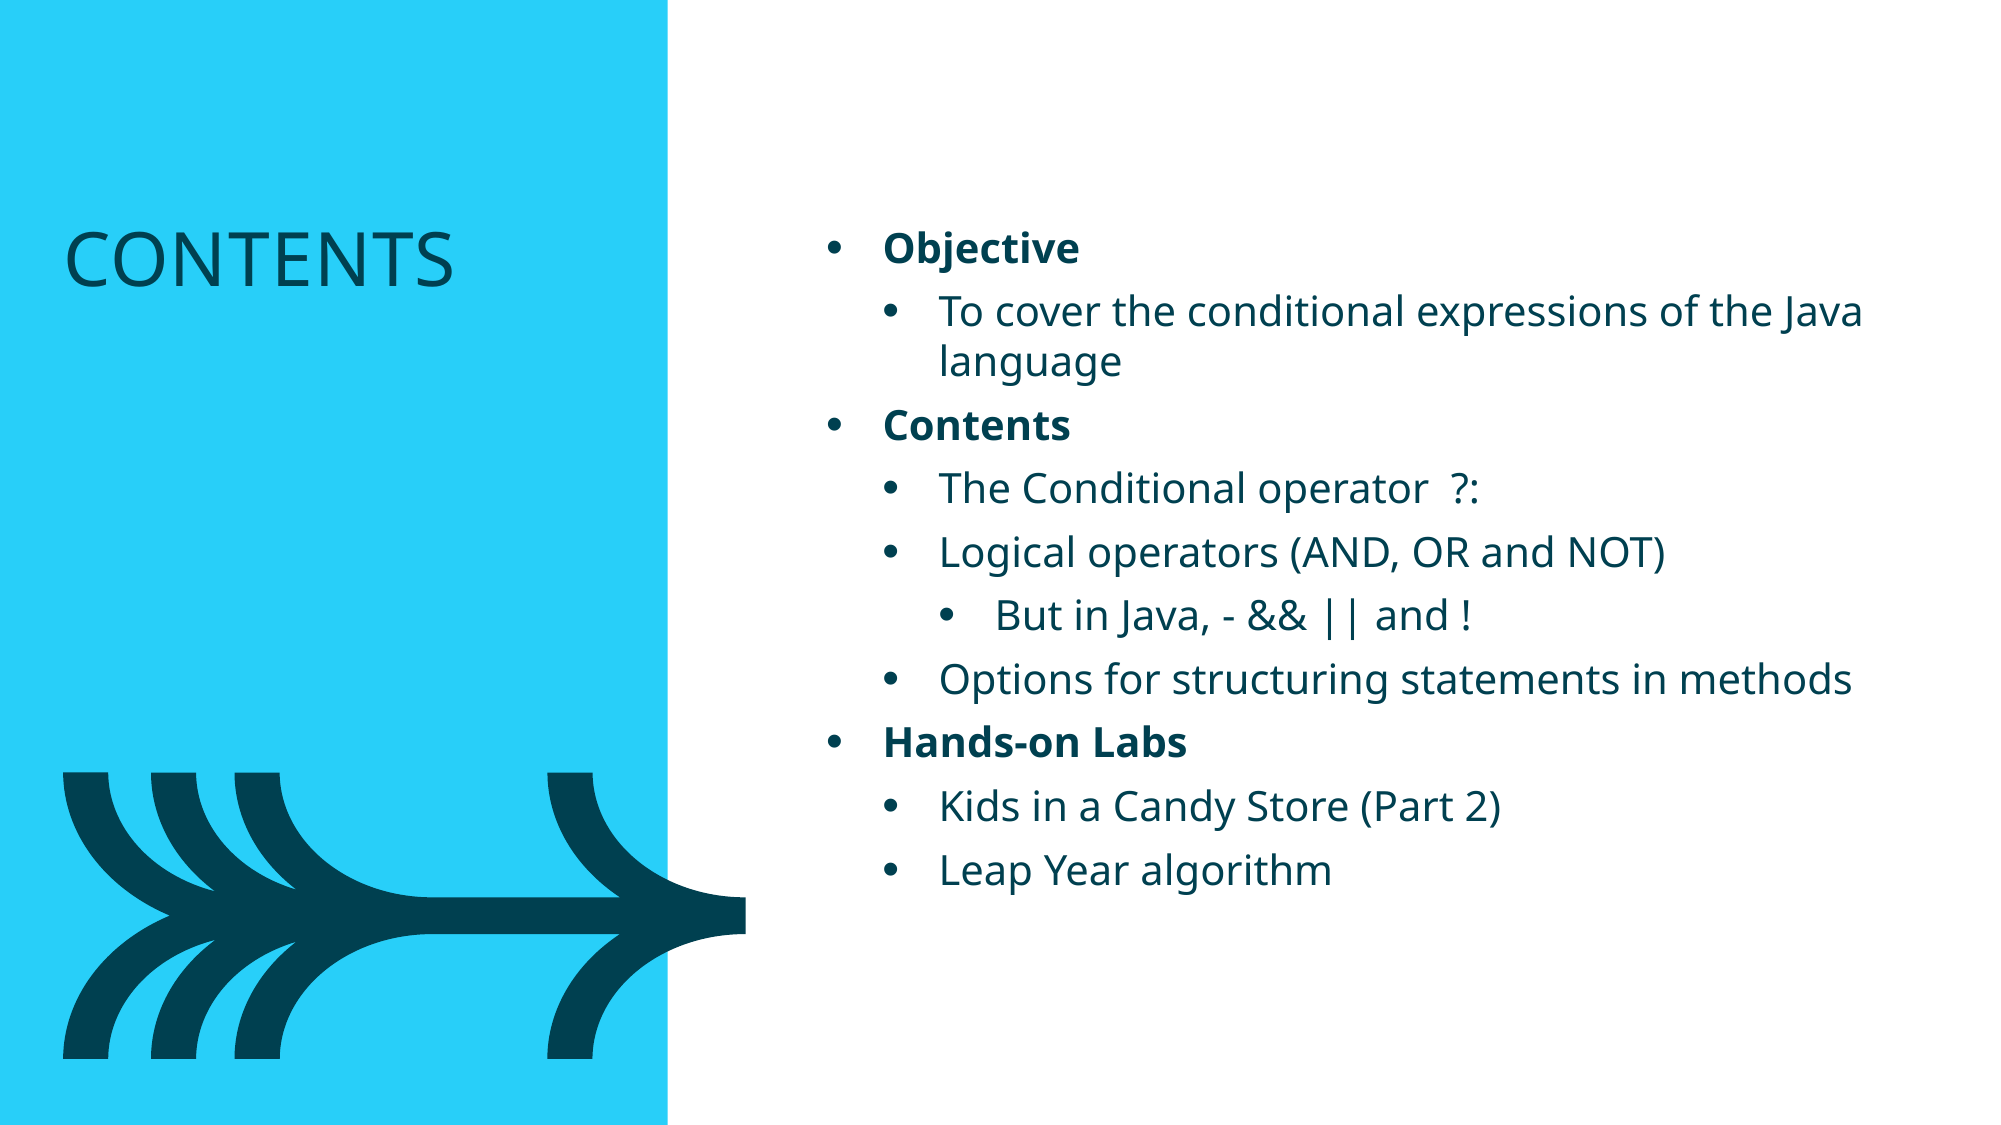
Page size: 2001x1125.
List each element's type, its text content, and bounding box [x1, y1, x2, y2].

list Contents [63, 221, 628, 673]
list Objective To cover the conditional expressions of the Java language Contents The Conditional operator ?: Logical operators (AND, OR and NOT) But in Java, - && || and ! Options for structuring statements in methods Hands-on Labs Kids in a Candy Store (Part 2) Leap Year algorithm [826, 221, 1926, 1060]
